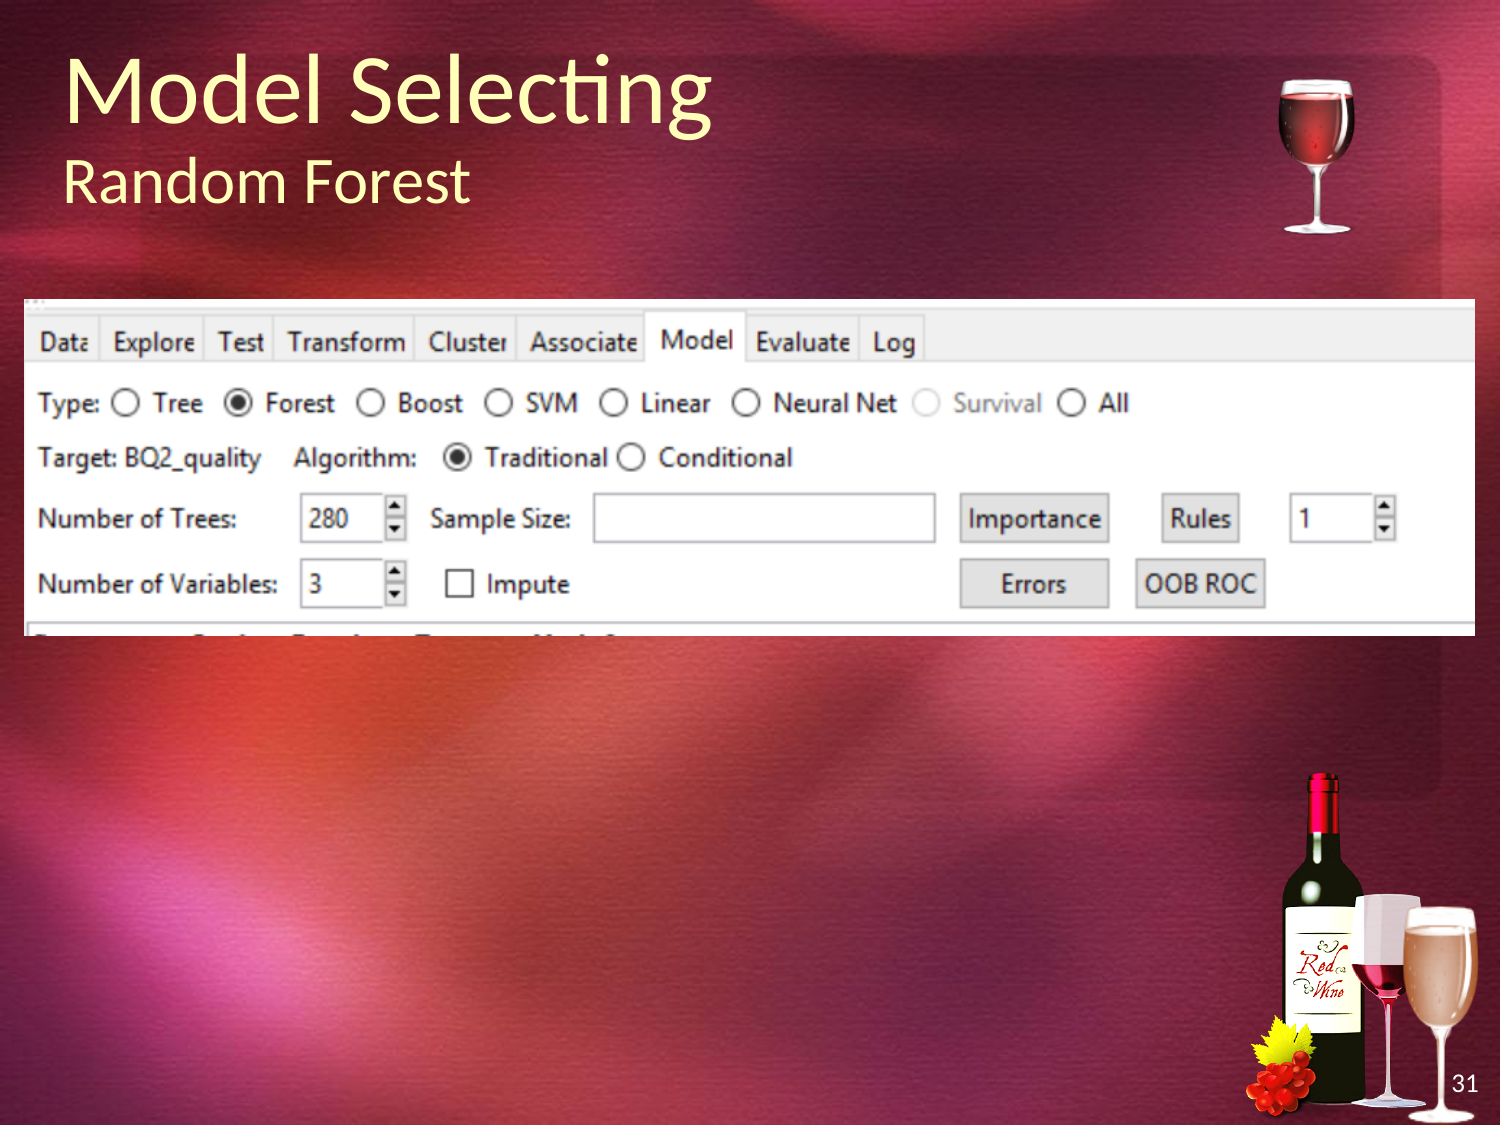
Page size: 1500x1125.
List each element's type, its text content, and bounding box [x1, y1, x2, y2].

title Model Selecting Random Forest [62, 37, 1463, 275]
picture [0, 0, 1500, 1125]
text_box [1154, 773, 1500, 1125]
